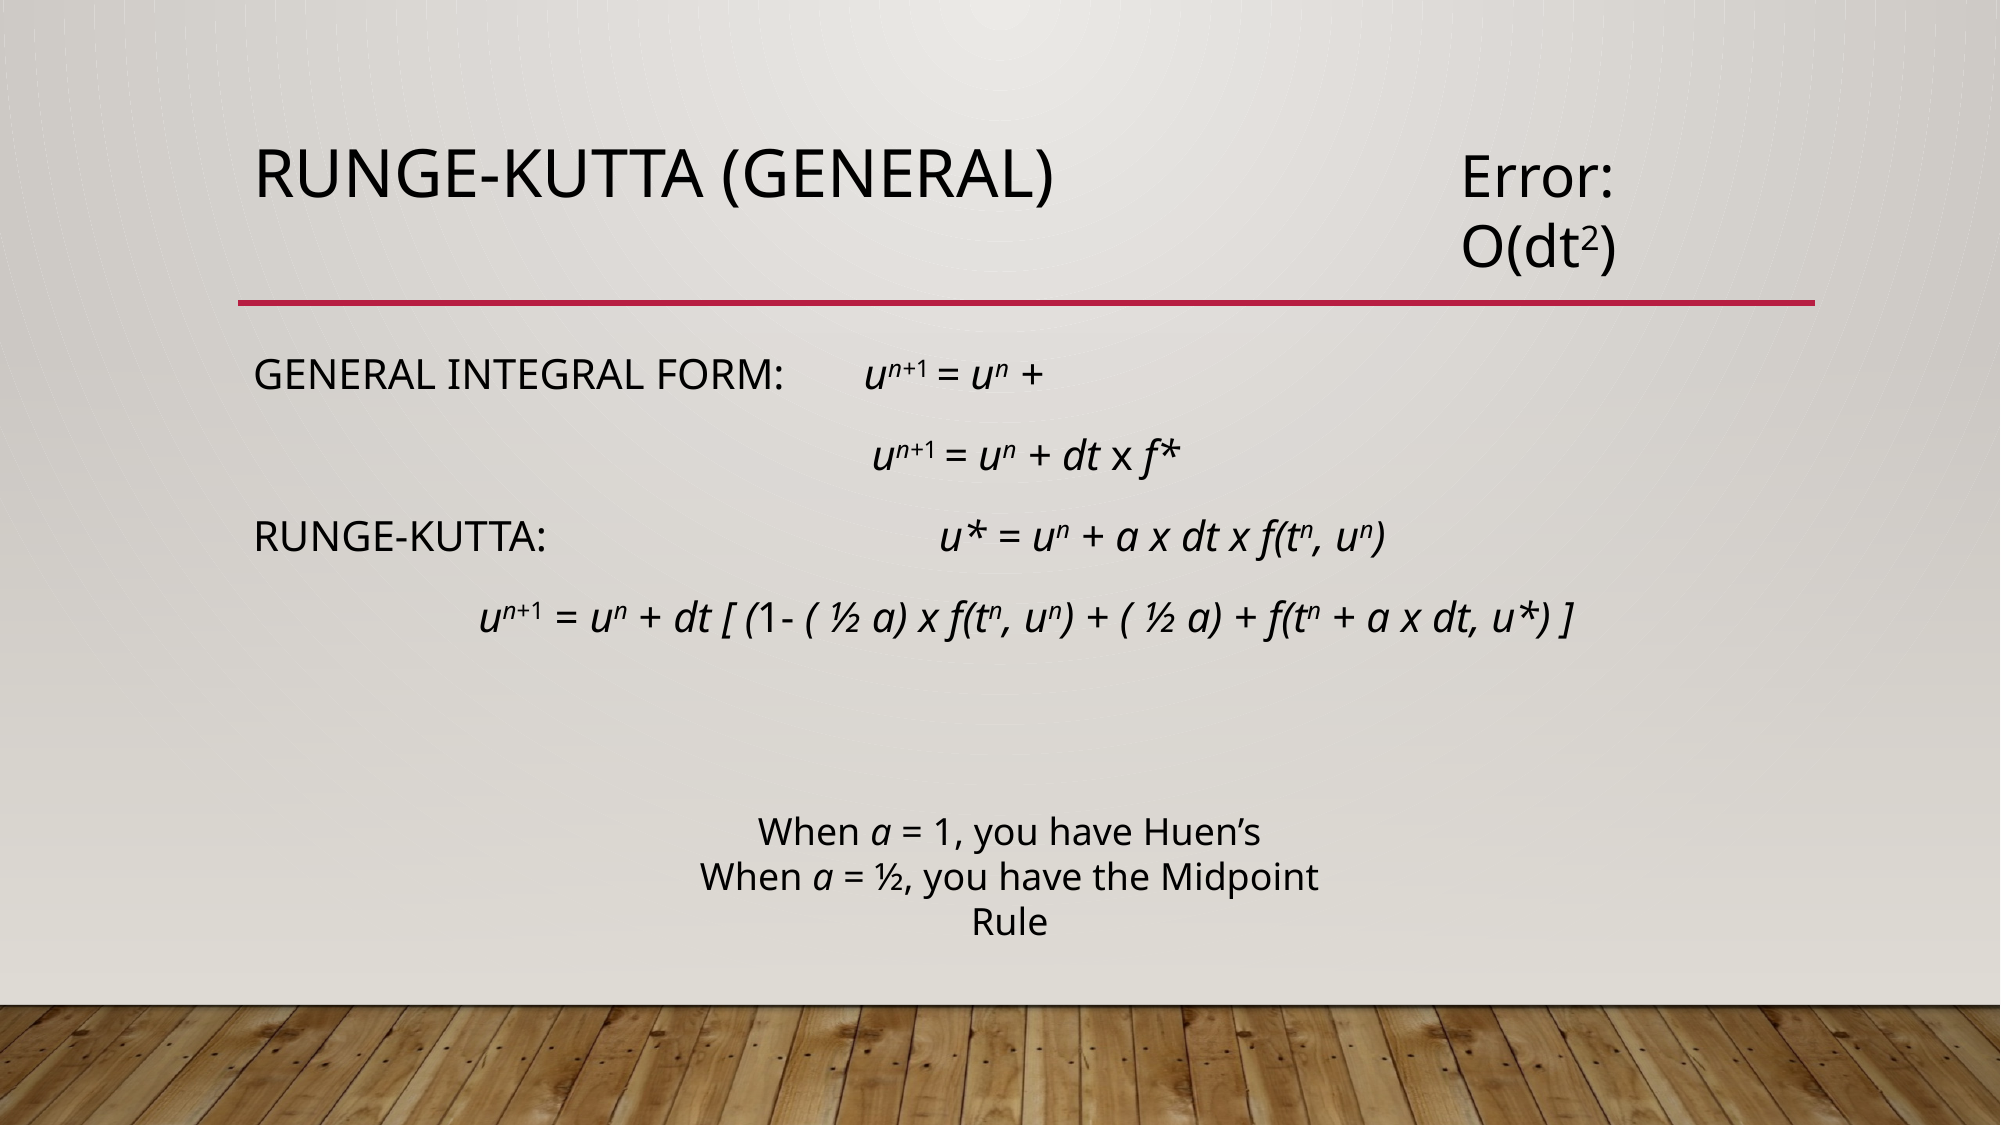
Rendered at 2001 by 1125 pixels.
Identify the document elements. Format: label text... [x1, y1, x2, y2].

text_box When a = 1, you have Huen’s When a = ½, you have the Midpoint Rule [672, 800, 1347, 951]
title Runge-kutta (general) [238, 131, 1814, 305]
text_box Error: O(dt2) [1445, 131, 1799, 287]
picture [0, 1005, 2000, 1125]
